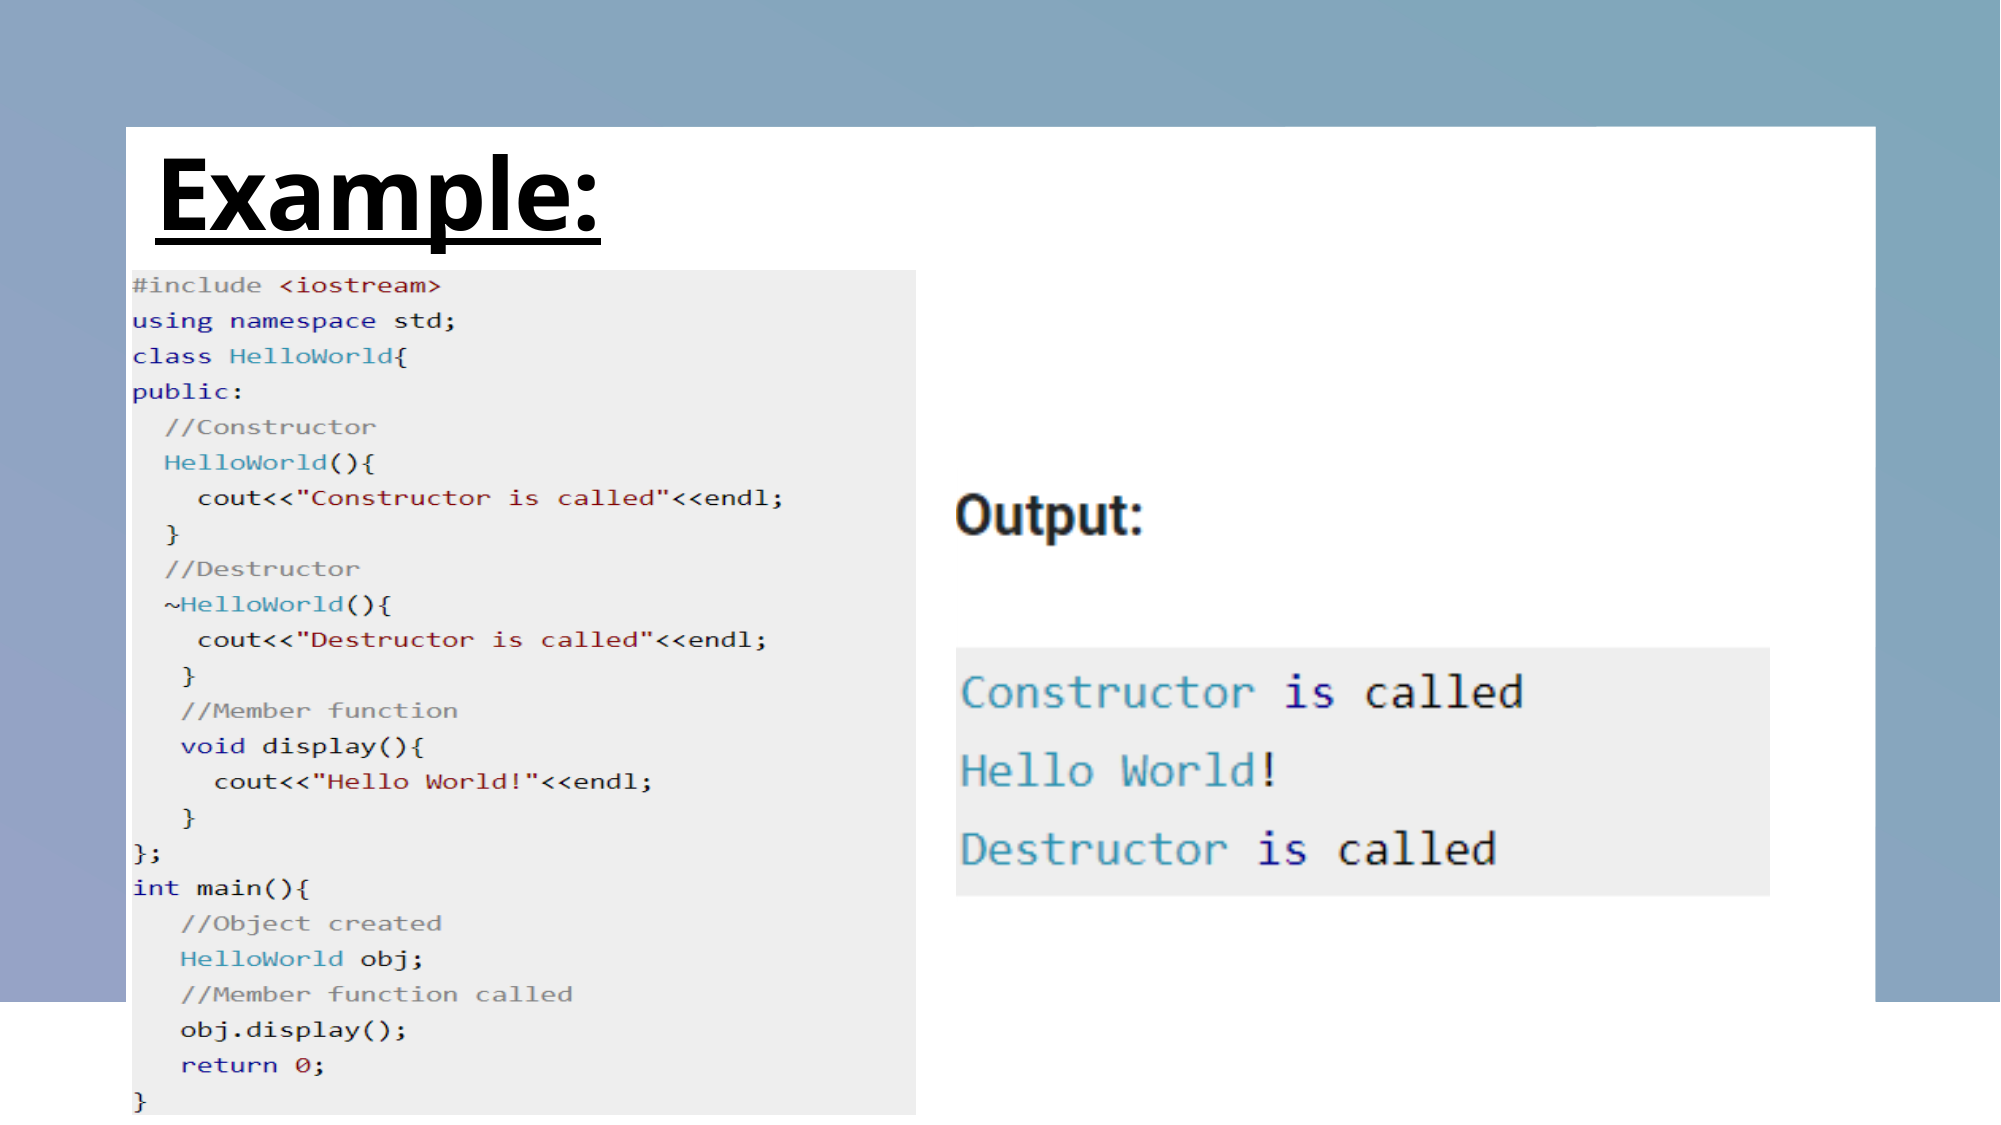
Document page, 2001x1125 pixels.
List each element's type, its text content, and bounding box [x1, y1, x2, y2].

picture [956, 468, 1770, 902]
picture [132, 270, 916, 1115]
text_box Example: [139, 102, 1890, 261]
